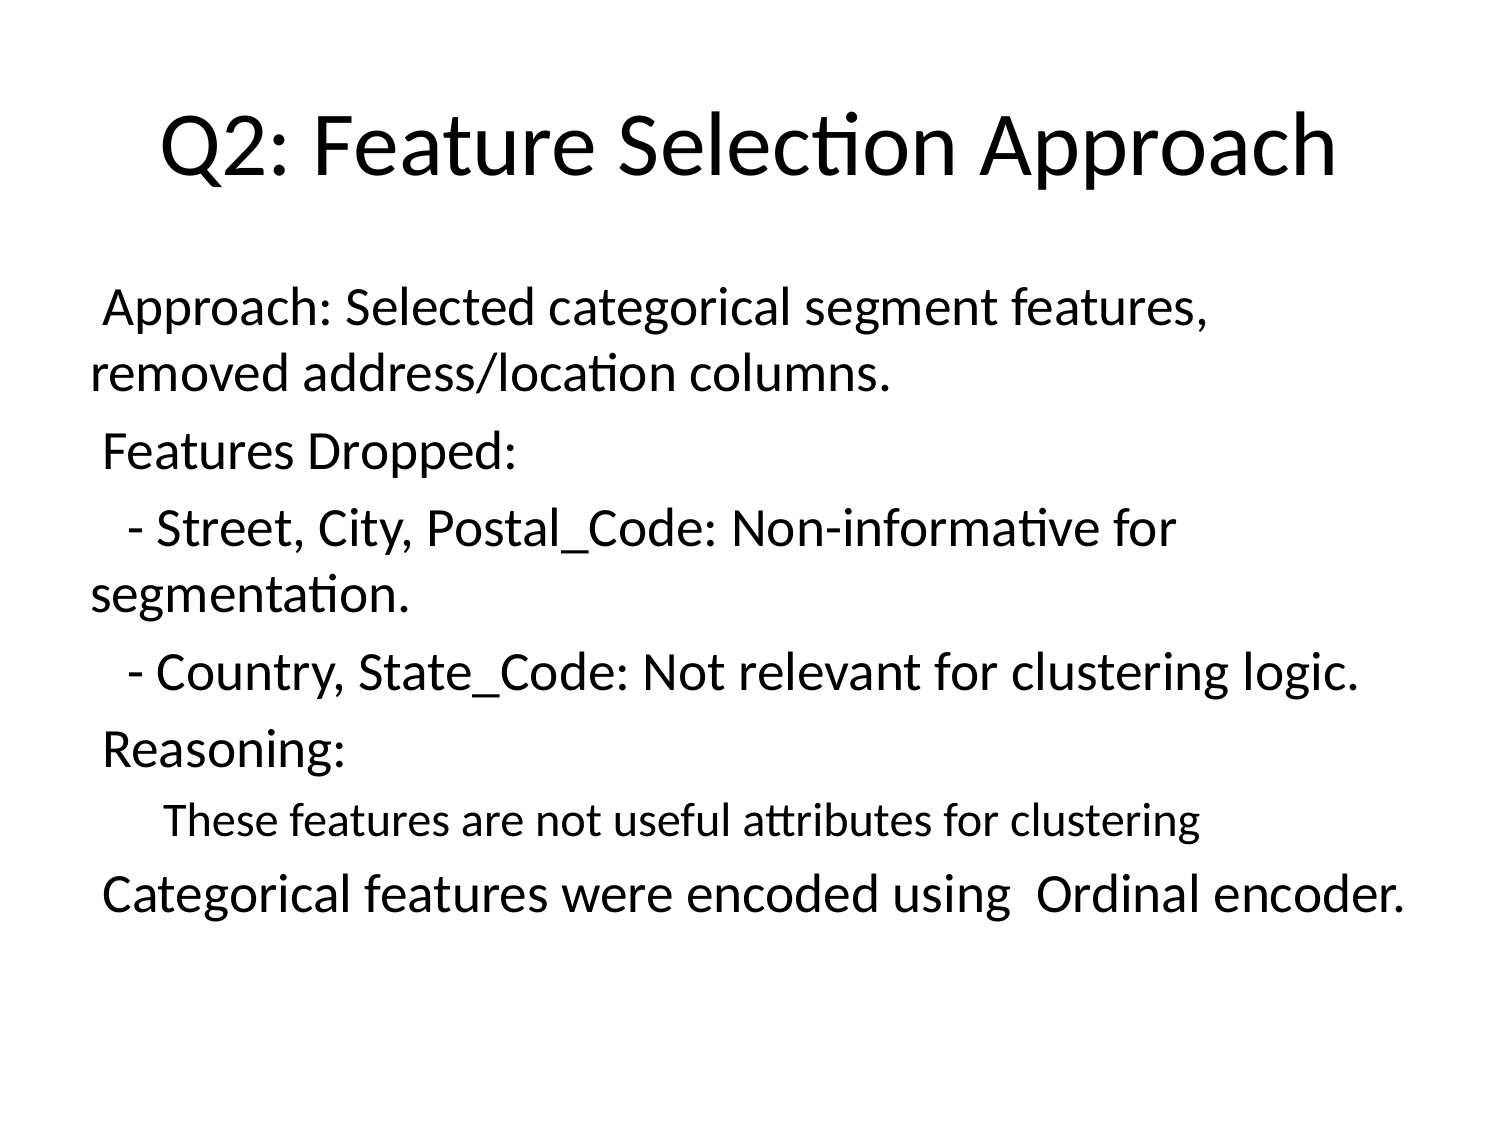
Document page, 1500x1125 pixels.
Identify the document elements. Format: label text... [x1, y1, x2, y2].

title Q2: Feature Selection Approach [75, 45, 1425, 233]
list Approach: Selected categorical segment features, removed address/location columns. Features Dropped: - Street, City, Postal_Code: Non-informative for segmentation. - Country, State_Code: Not relevant for clustering logic. Reasoning: These features are not useful attributes for clustering Categorical features were encoded using Ordinal encoder. [75, 262, 1425, 985]
